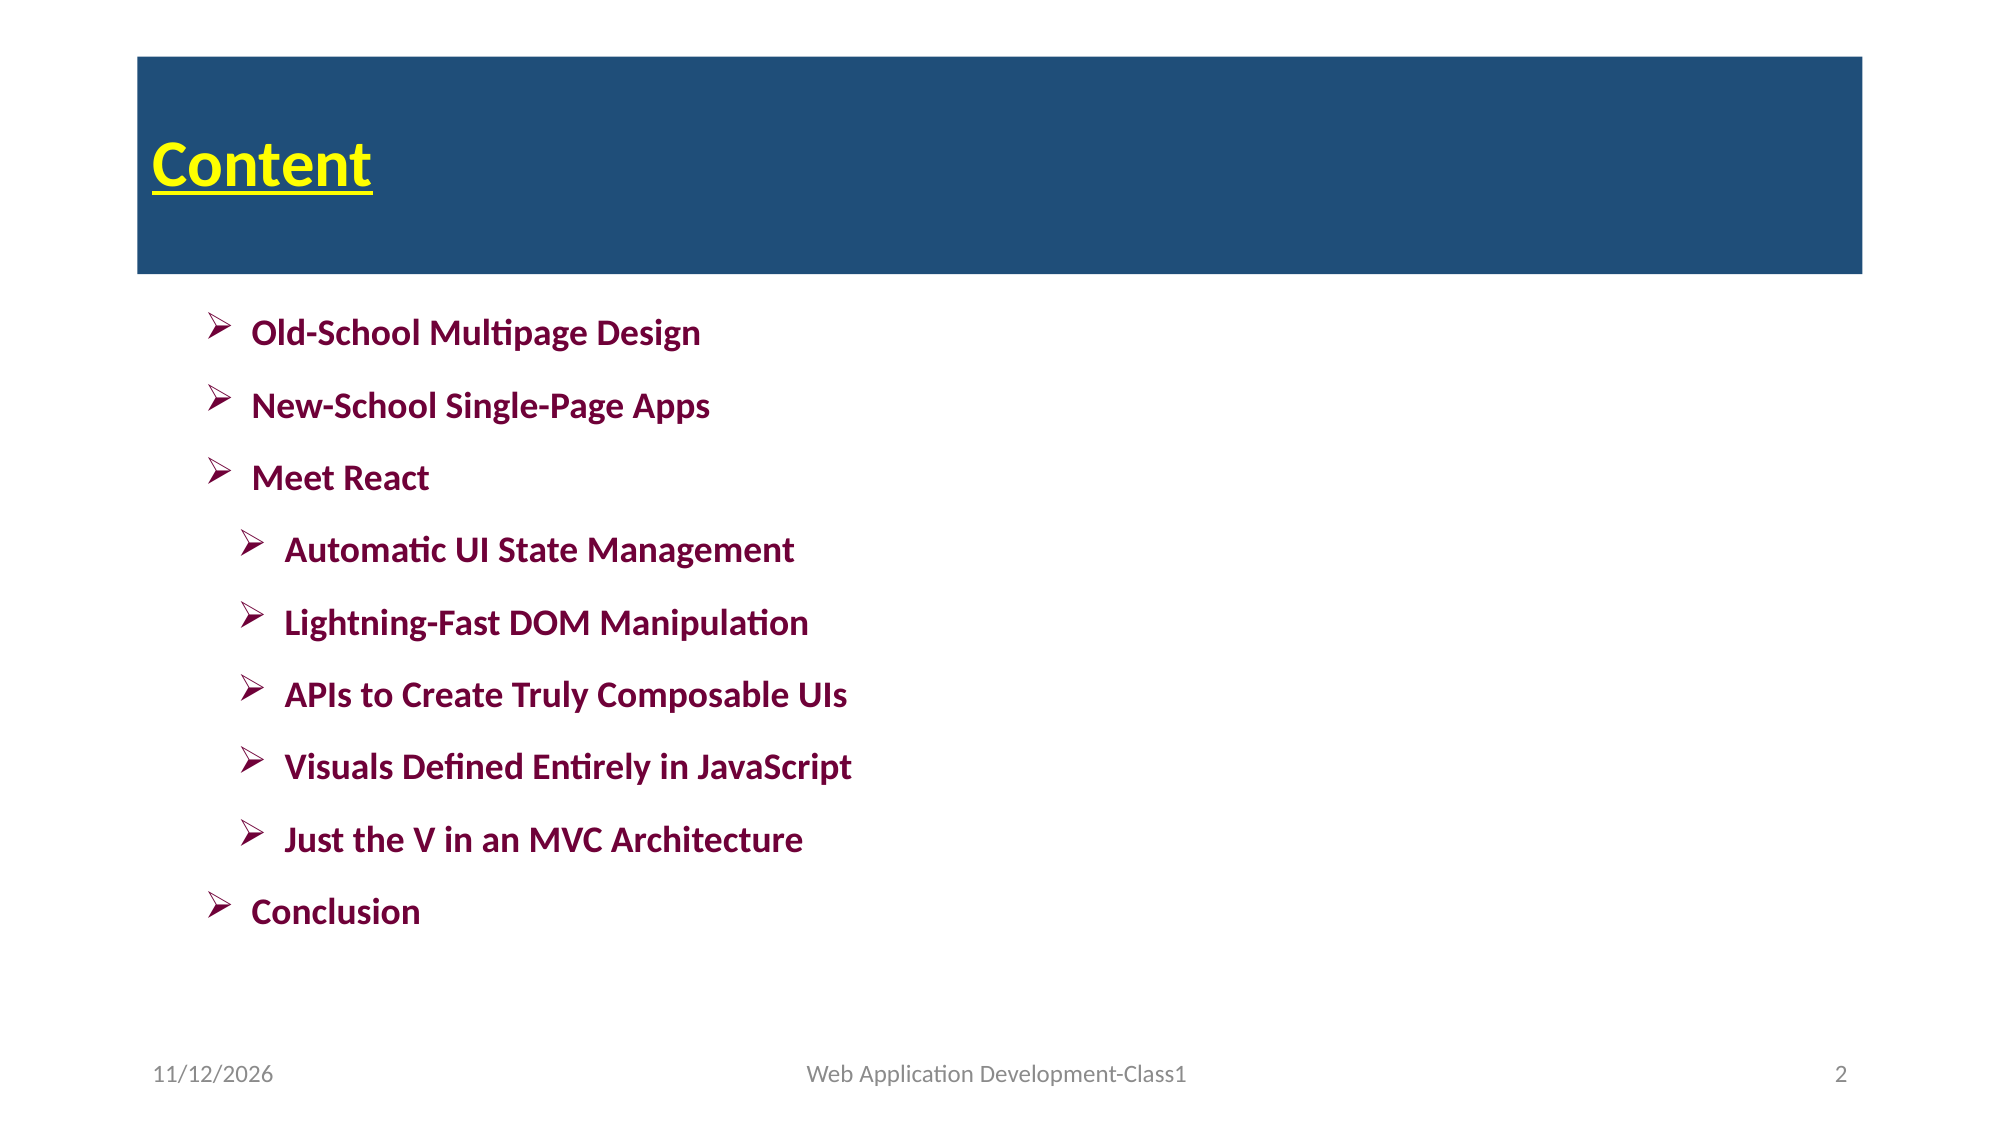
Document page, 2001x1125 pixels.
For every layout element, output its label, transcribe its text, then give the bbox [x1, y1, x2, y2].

title Content [137, 56, 1863, 275]
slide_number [137, 1042, 588, 1103]
list Old-School Multipage Design New-School Single-Page Apps Meet React Automatic UI State Management Lightning-Fast DOM Manipulation APIs to Create Truly Composable UIs Visuals Defined Entirely in JavaScript Just the V in an MVC Architecture Conclusion [137, 299, 1863, 1014]
footer Web Application Development-Class1 [662, 1042, 1338, 1103]
slide_number 2 [1412, 1042, 1863, 1103]
